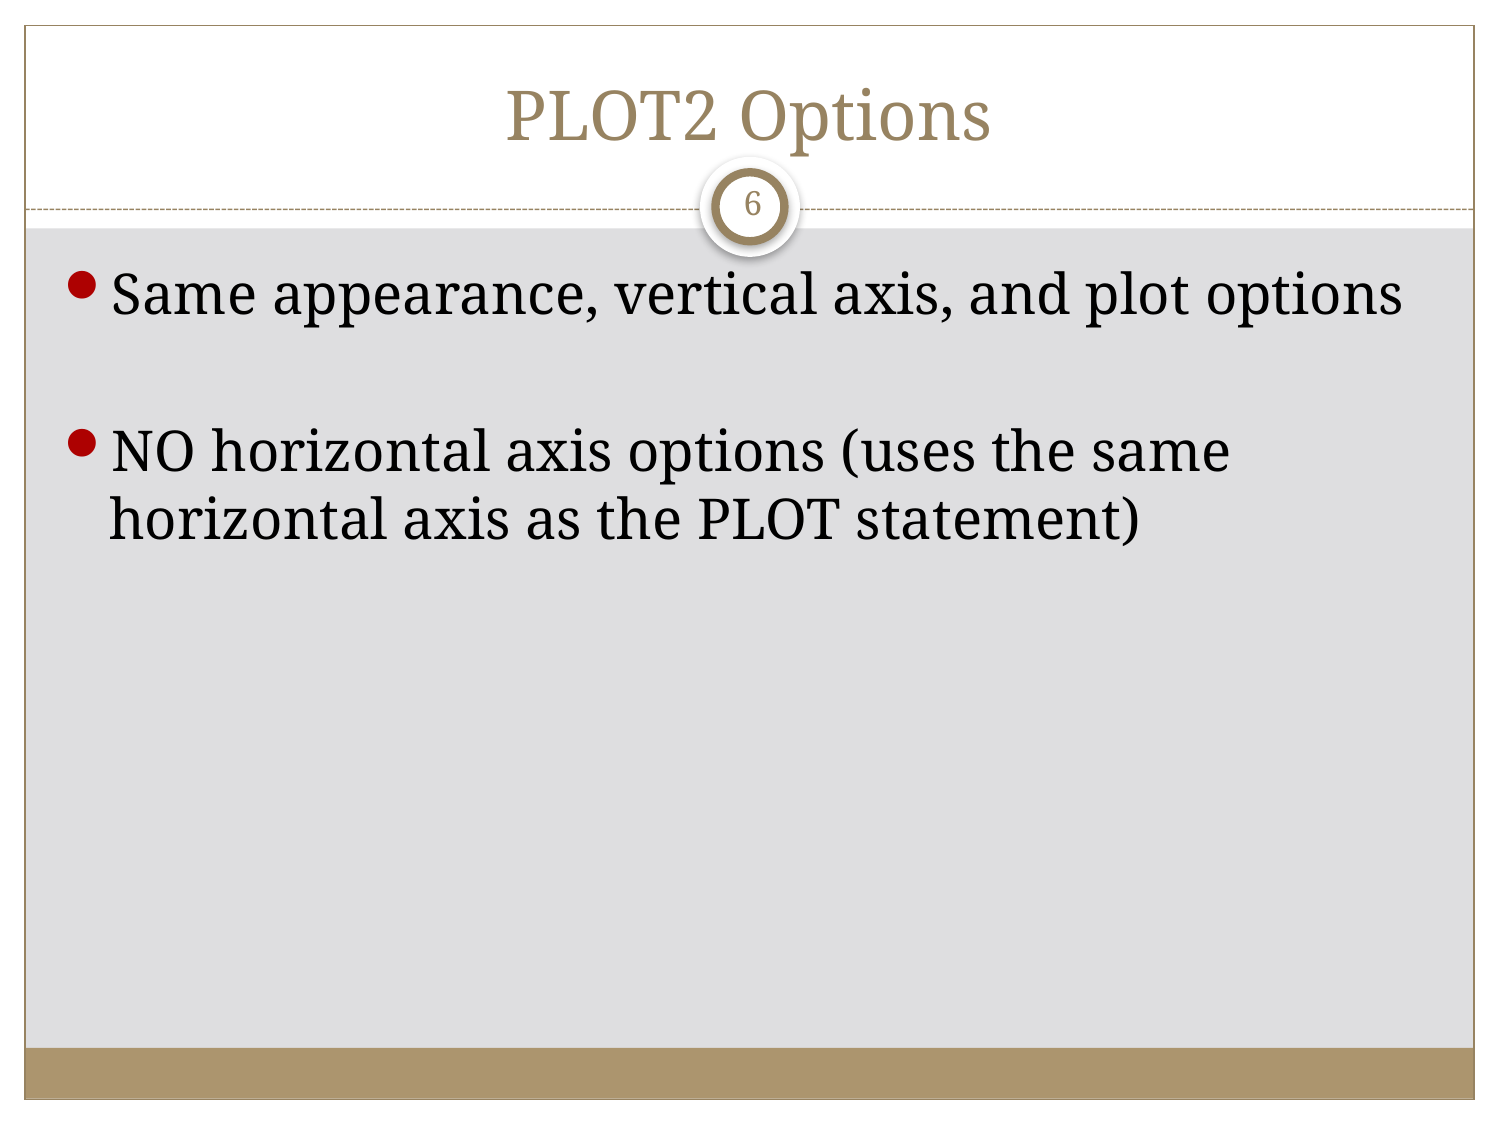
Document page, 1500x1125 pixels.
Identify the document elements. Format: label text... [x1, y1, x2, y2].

list Same appearance, vertical axis, and plot options NO horizontal axis options (uses the same horizontal axis as the PLOT statement) [49, 250, 1445, 1001]
slide_number 6 [715, 168, 791, 241]
title PLOT2 Options [49, 37, 1450, 162]
